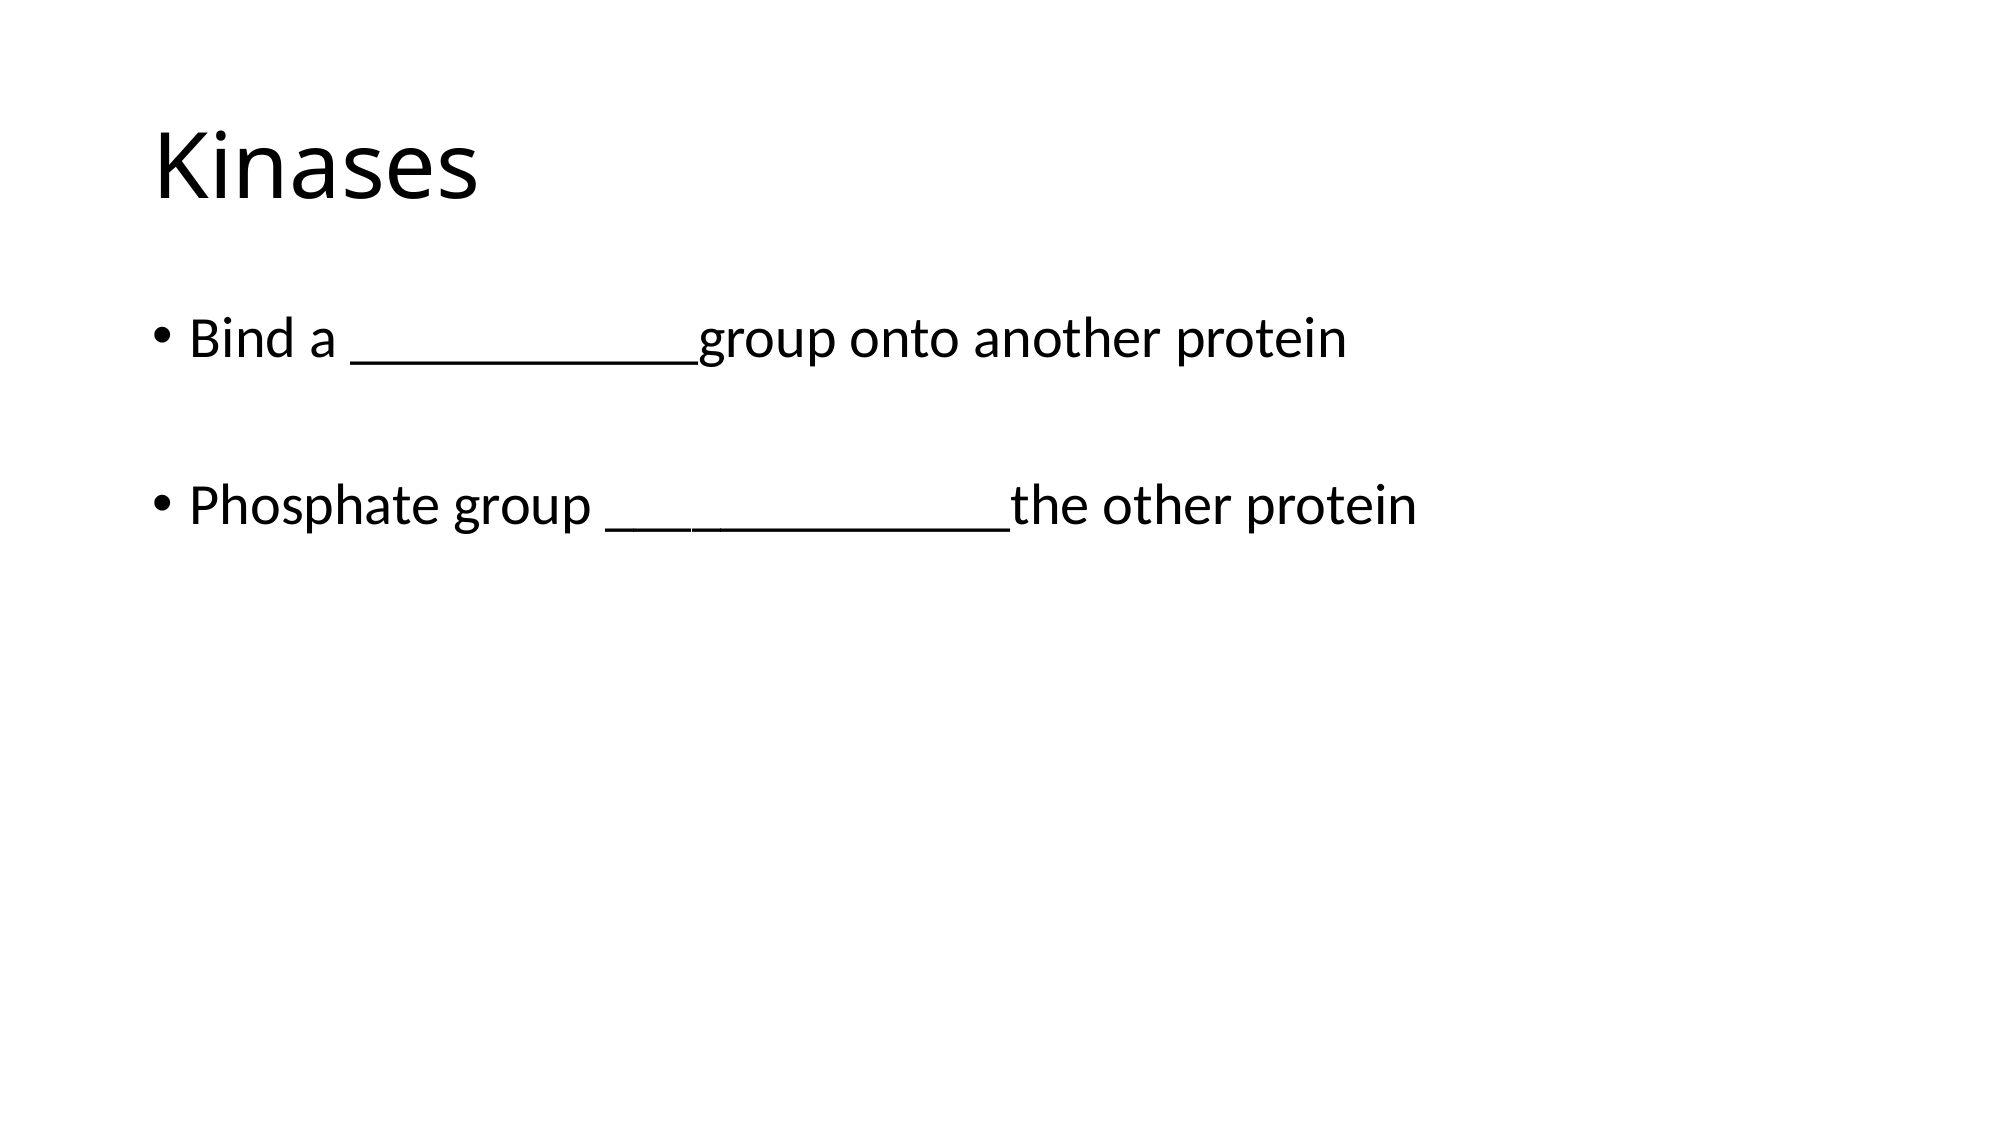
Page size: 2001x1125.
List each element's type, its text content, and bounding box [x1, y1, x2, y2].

list Bind a ____________group onto another protein Phosphate group ______________the other protein [137, 299, 1863, 1014]
title Kinases [137, 59, 1863, 278]
